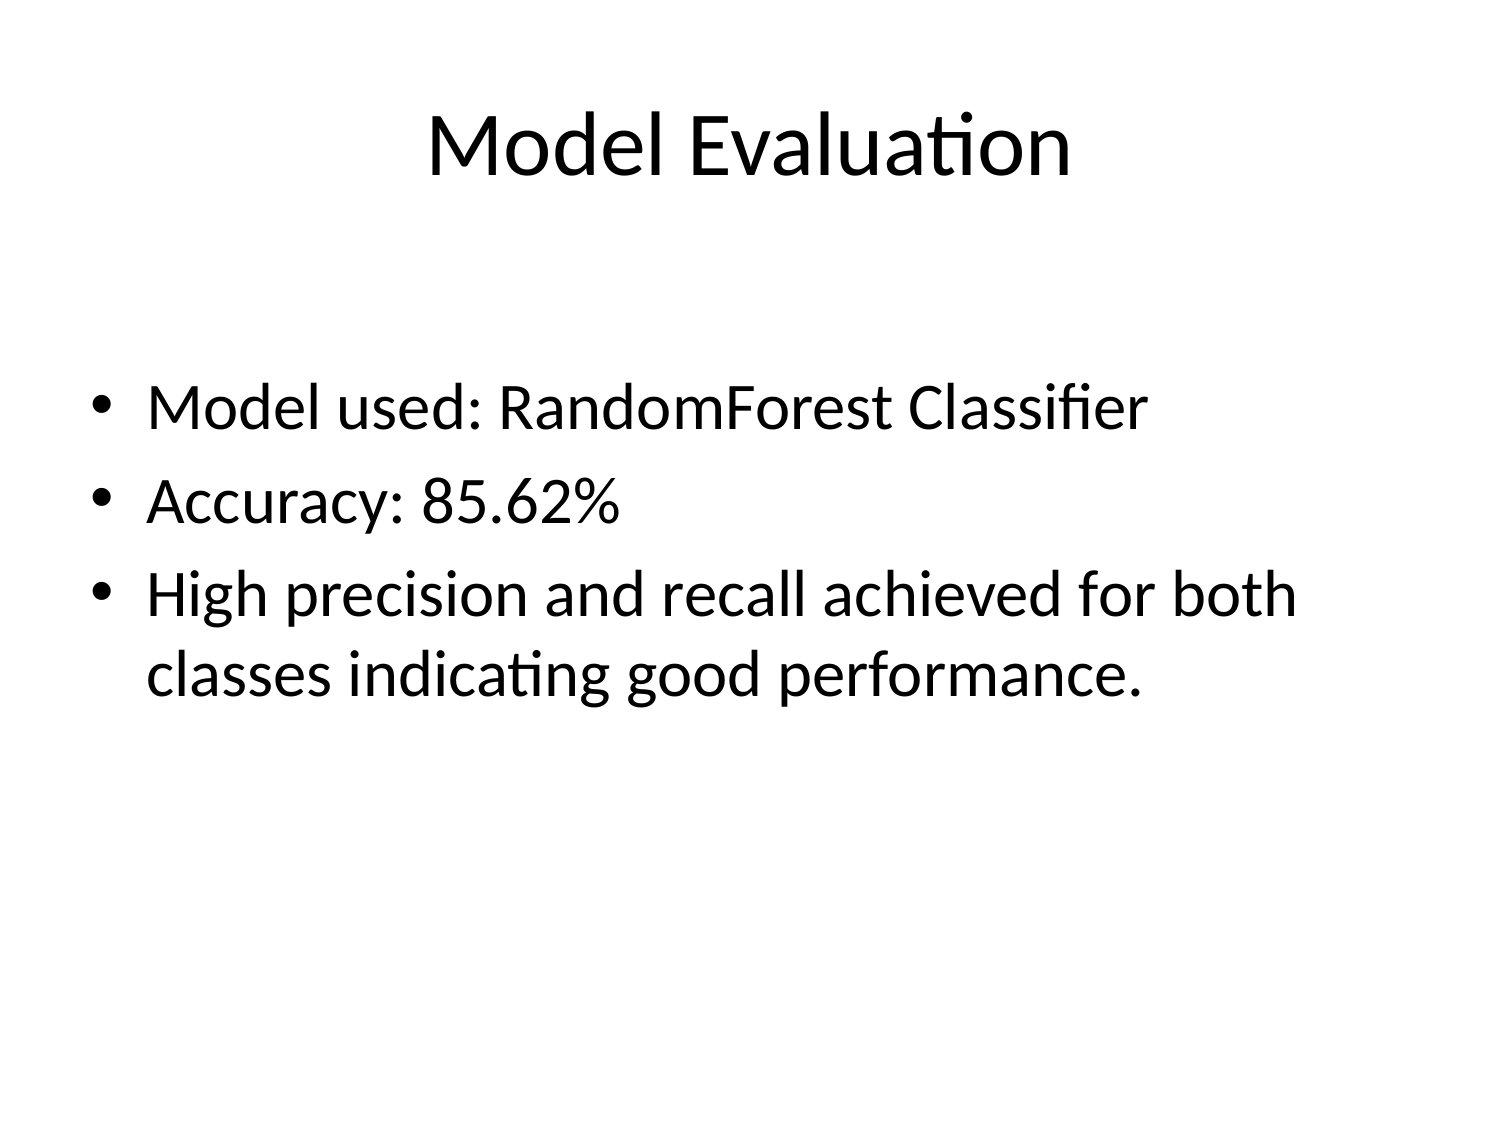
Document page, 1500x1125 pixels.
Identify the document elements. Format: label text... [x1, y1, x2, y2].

title Model Evaluation [75, 45, 1425, 233]
list Model used: RandomForest Classifier Accuracy: 85.62% High precision and recall achieved for both classes indicating good performance. [75, 262, 1425, 1005]
